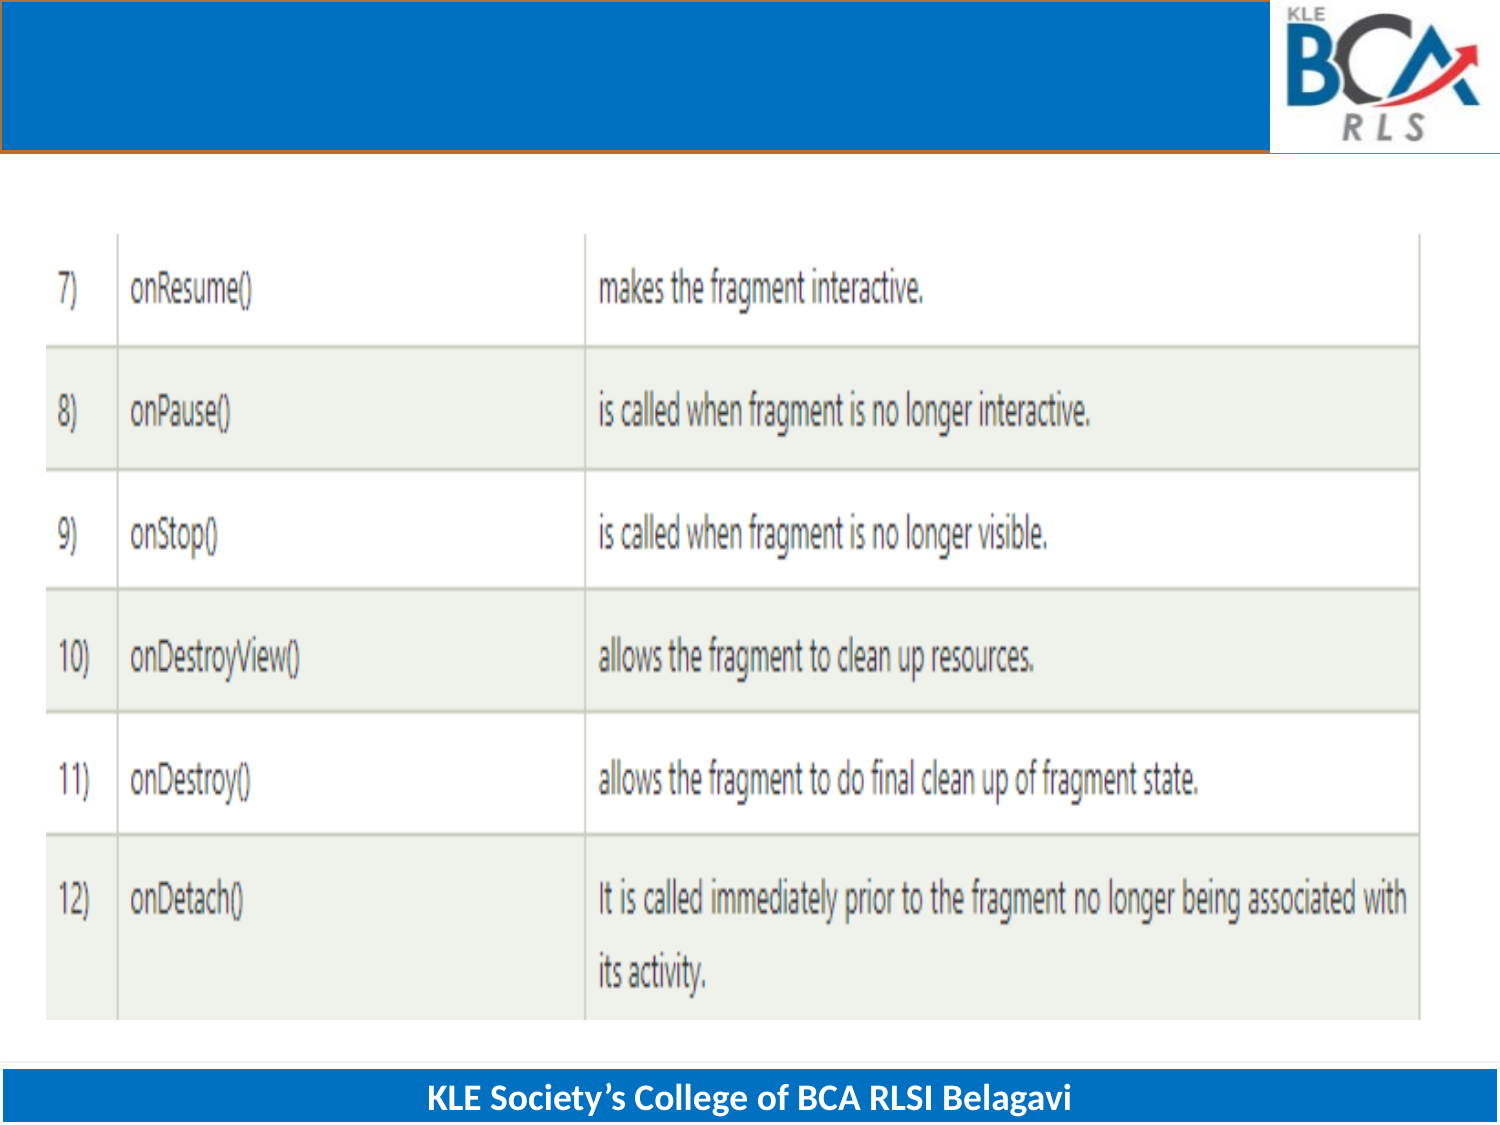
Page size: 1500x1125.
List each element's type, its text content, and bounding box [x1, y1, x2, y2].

text_box KLE Society’s College of BCA RLSI Belagavi [0, 1063, 1500, 1125]
text_box [0, 0, 1268, 154]
picture [1270, 0, 1500, 153]
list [46, 234, 1430, 1020]
